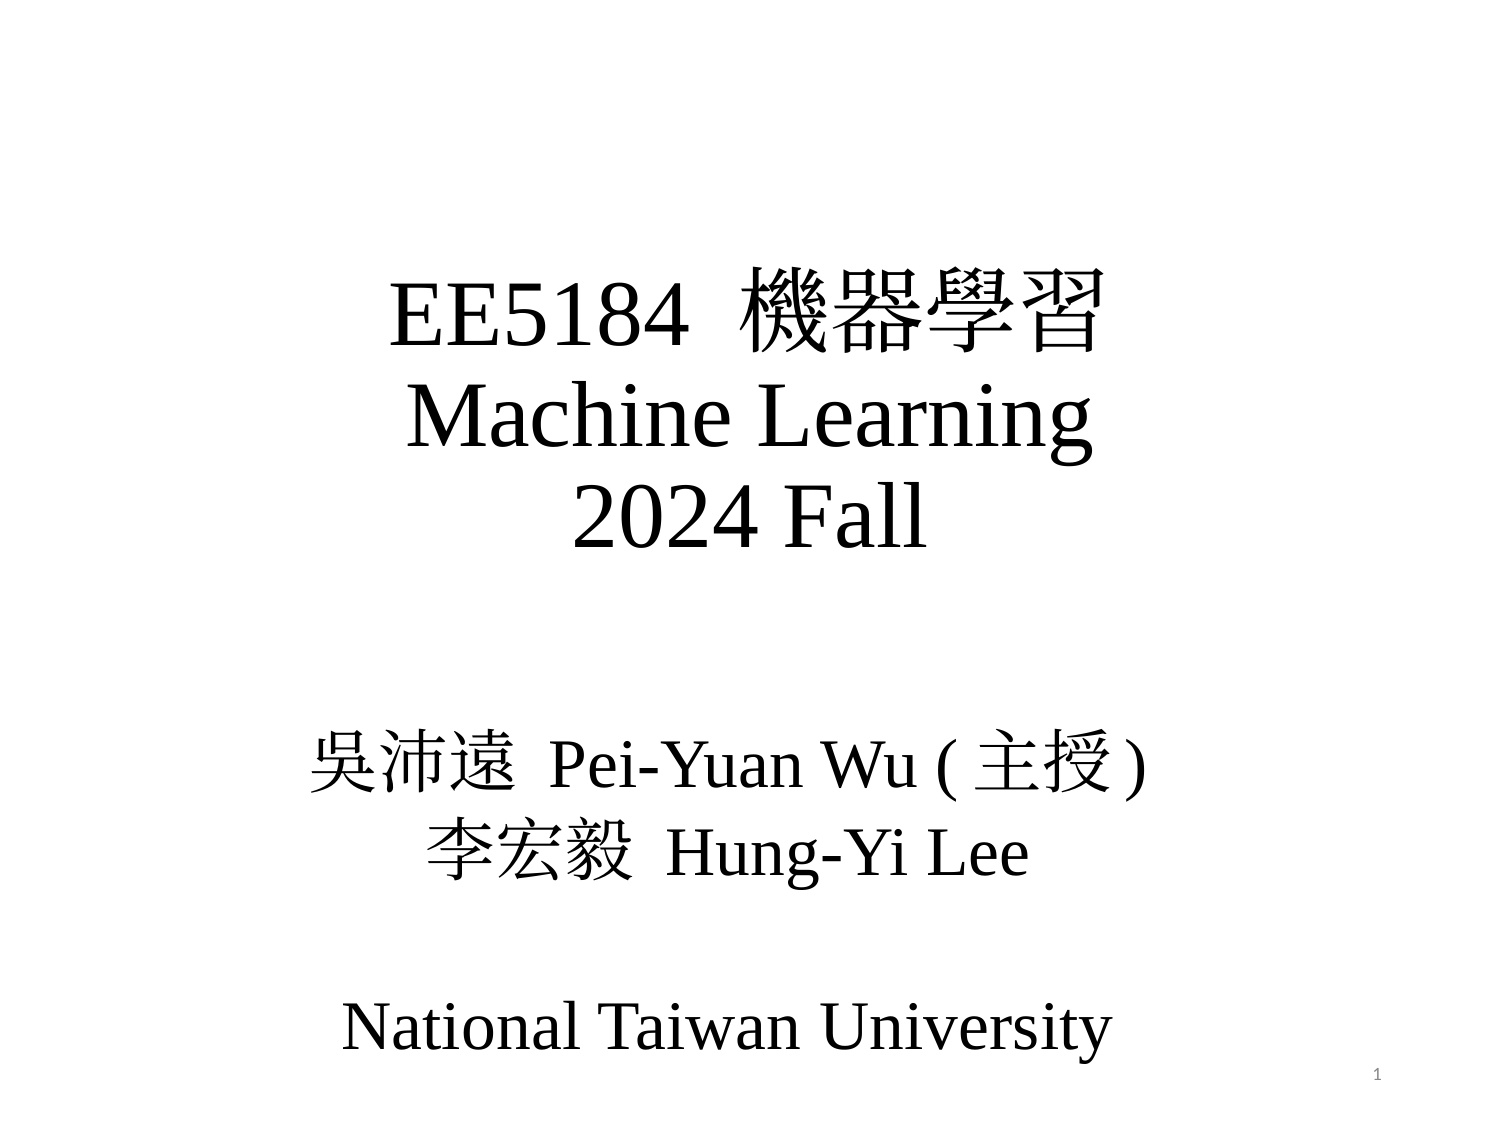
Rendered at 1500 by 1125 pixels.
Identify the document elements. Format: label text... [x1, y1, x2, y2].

slide_number ‹#› [1059, 1042, 1397, 1103]
subtitle 吳沛遠 Pei-Yuan Wu (主授) 李宏毅 Hung-Yi Lee National Taiwan University [131, 720, 1326, 1075]
title EE5184 機器學習 Machine Learning 2024 Fall [187, 184, 1313, 576]
